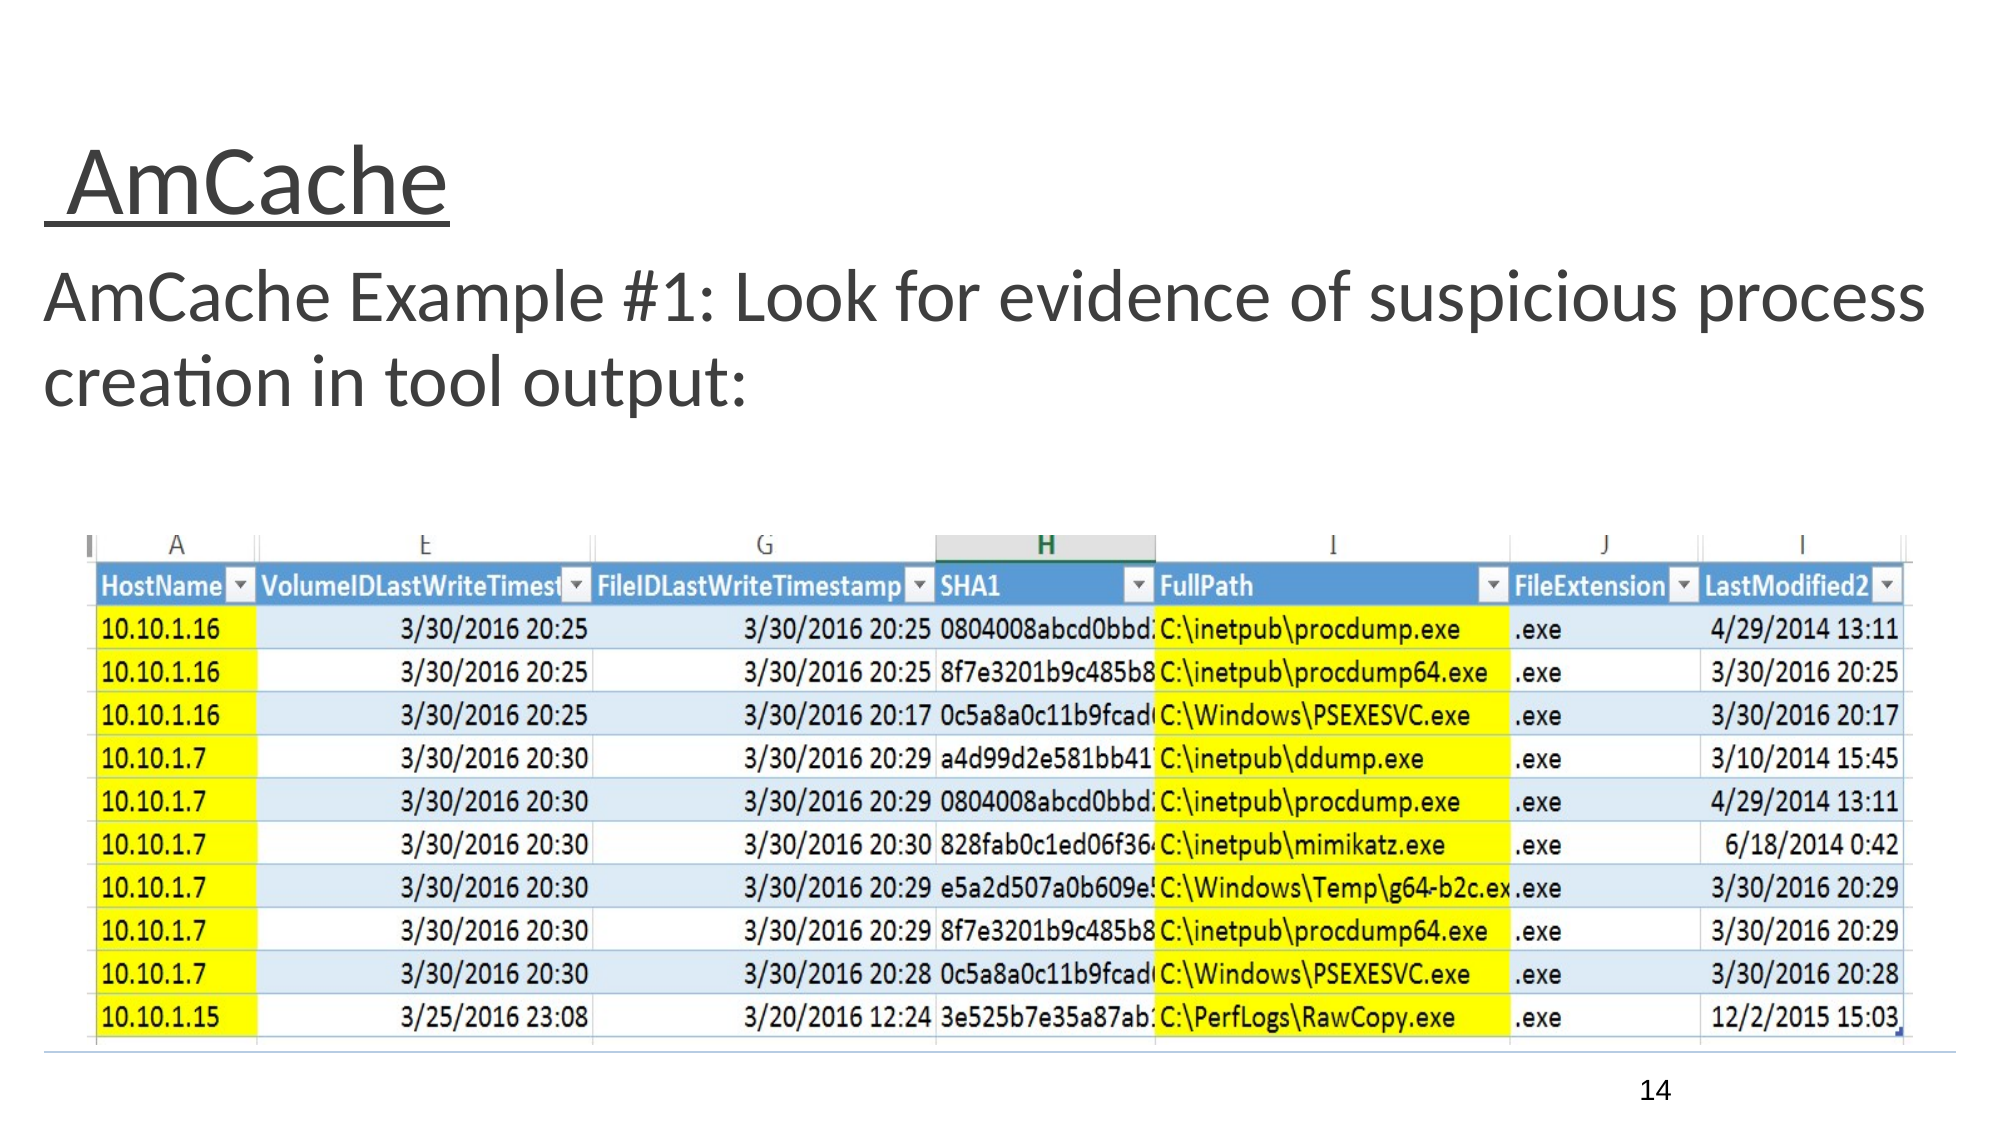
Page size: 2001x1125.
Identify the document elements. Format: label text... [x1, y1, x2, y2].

text_box AmCache Example #1: Look for evidence of suspicious process creation in tool output: [41, 250, 1937, 422]
text_box [86, 535, 1913, 1045]
title AmCache [41, 114, 1959, 355]
slide_number 14 [1635, 1074, 1676, 1125]
